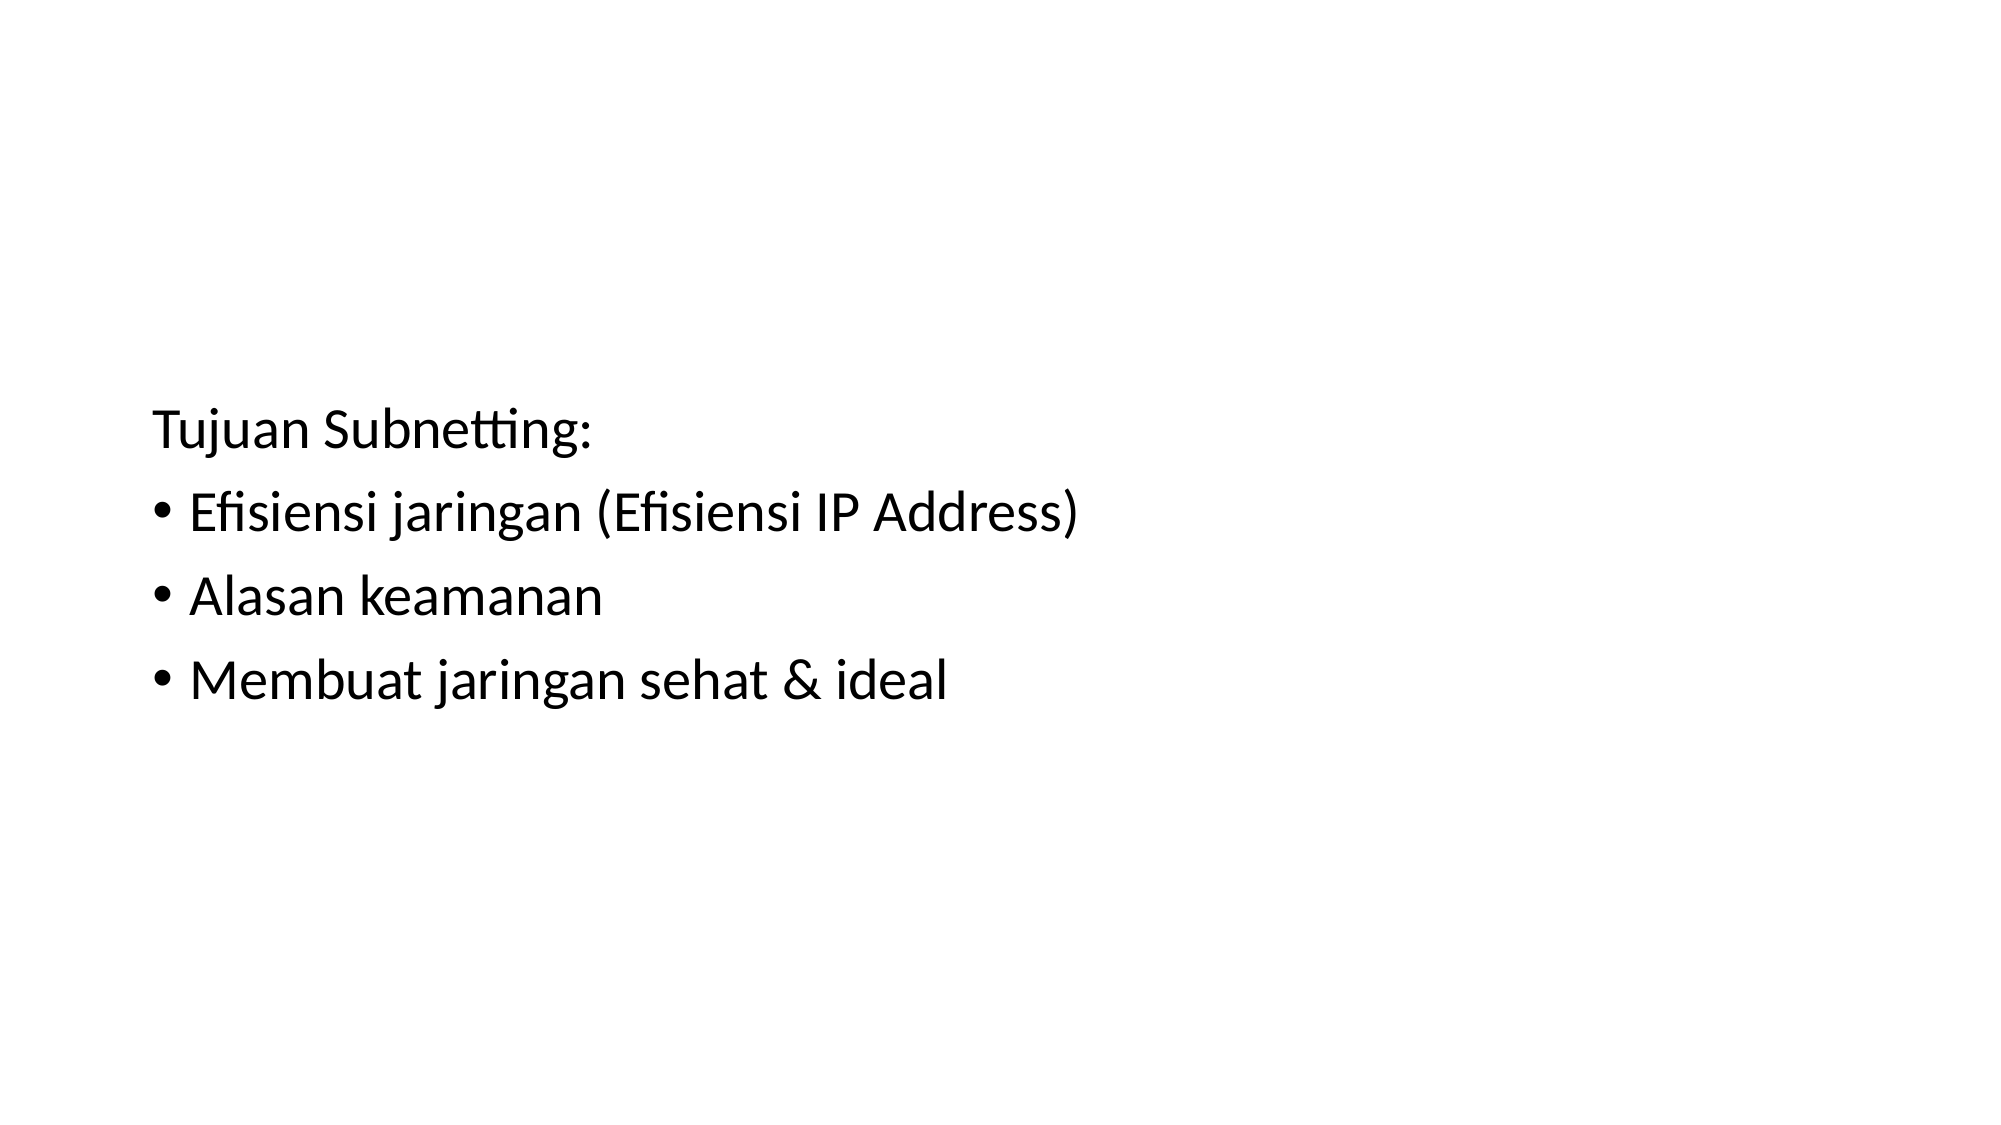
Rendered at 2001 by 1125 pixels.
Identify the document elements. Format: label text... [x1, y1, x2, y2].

list Tujuan Subnetting: Efisiensi jaringan (Efisiensi IP Address) Alasan keamanan Membuat jaringan sehat & ideal [137, 299, 1863, 1014]
